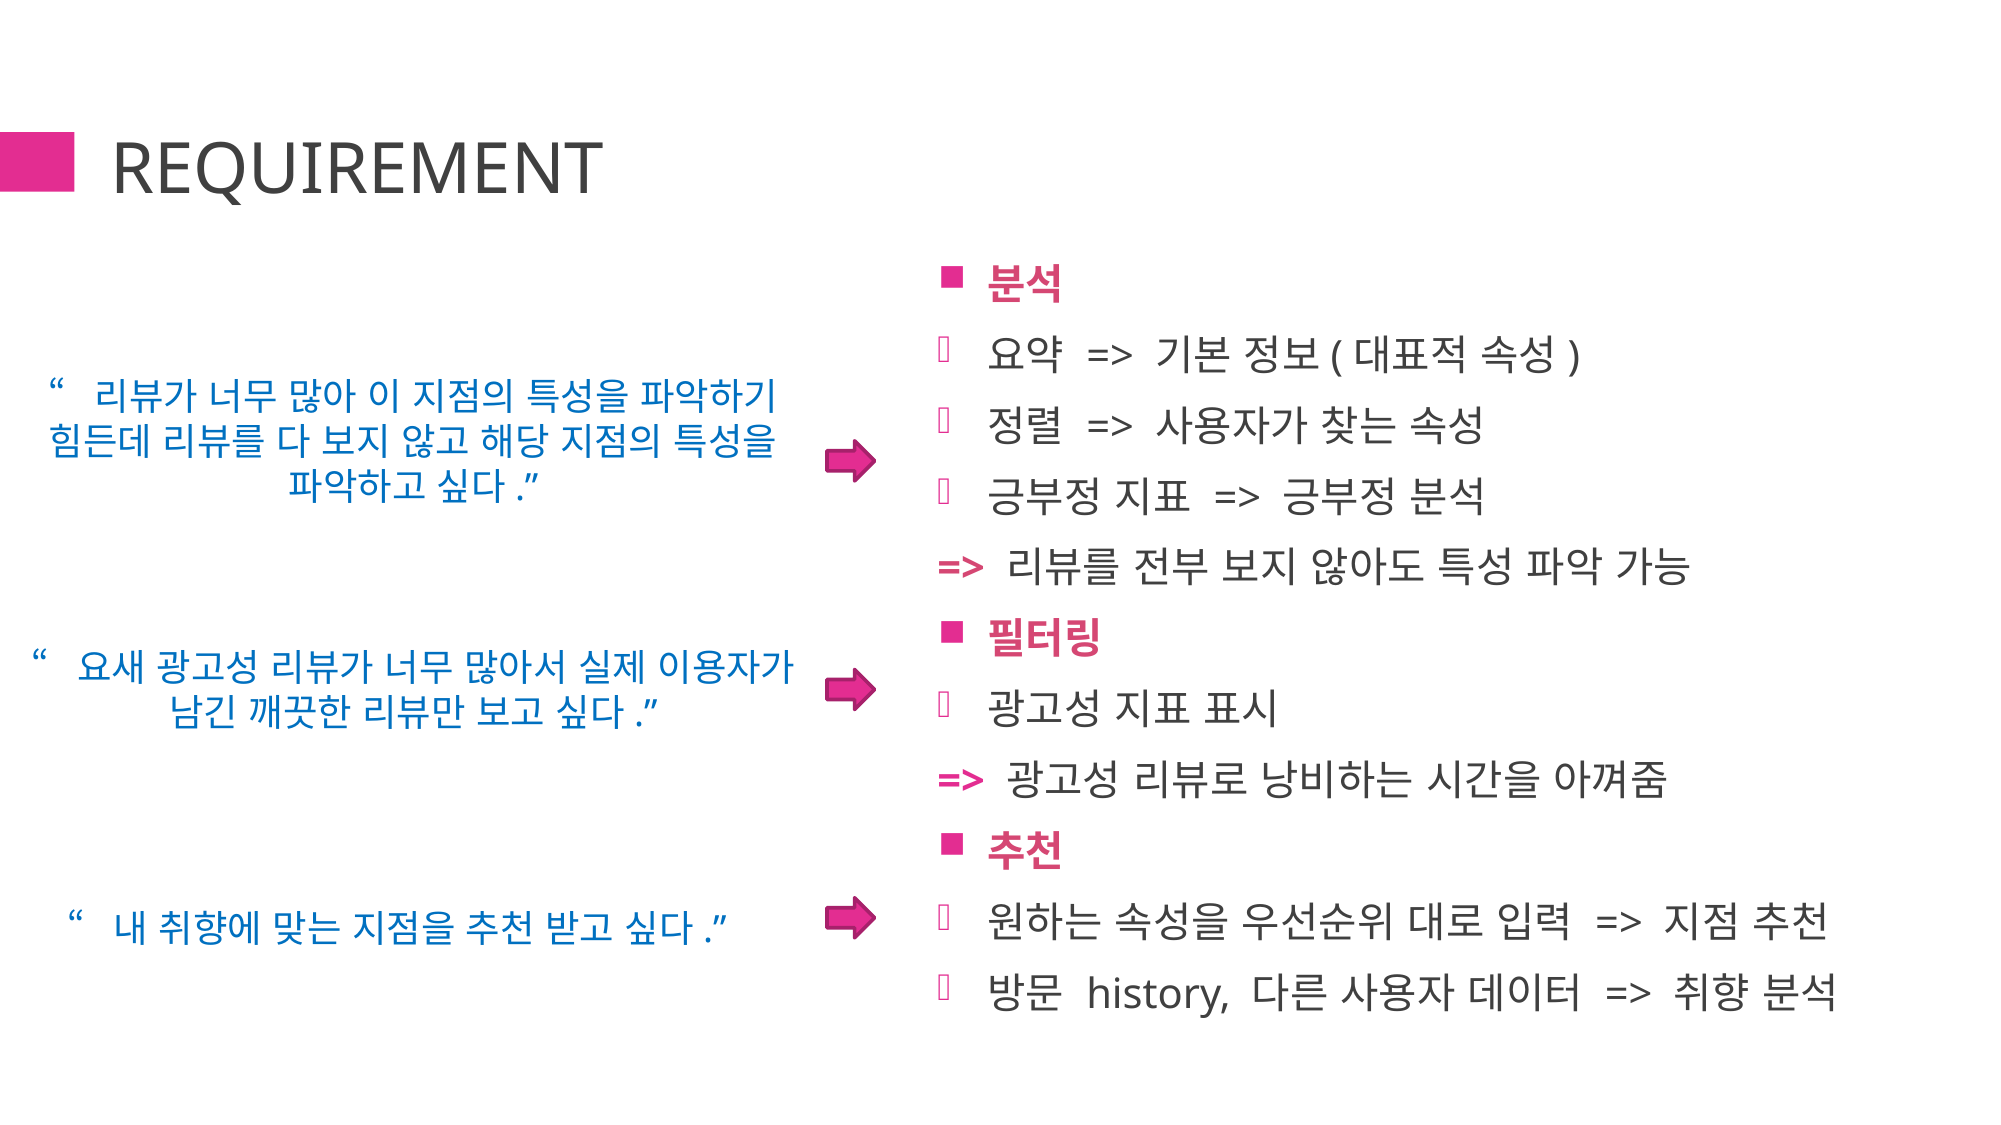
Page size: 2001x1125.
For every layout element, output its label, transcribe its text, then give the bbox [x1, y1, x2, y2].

title Requirement [95, 115, 1905, 237]
list 분석 요약 => 기본 정보(대표적 속성) 정렬 => 사용자가 찾는 속성 긍부정 지표 => 긍부정 분석 => 리뷰를 전부 보지 않아도 특성 파악 가능 필터링 광고성 지표 표시 => 광고성 리뷰로 낭비하는 시간을 아껴줌 추천 원하는 속성을 우선순위 대로 입력 => 지점 추천 방문 history, 다른 사용자 데이터 => 취향 분석 [922, 236, 2000, 1109]
text_box “내 취향에 맞는 지점을 추천 받고 싶다.” [47, 897, 747, 958]
text_box [825, 896, 876, 940]
text_box “요새 광고성 리뷰가 너무 많아서 실제 이용자가 남긴 깨끗한 리뷰만 보고 싶다.” [0, 636, 827, 741]
text_box [825, 667, 876, 712]
text_box “리뷰가 너무 많아 이 지점의 특성을 파악하기 힘든데 리뷰를 다 보지 않고 해당 지점의 특성을 파악하고 싶다.” [0, 365, 827, 515]
text_box [825, 439, 876, 483]
